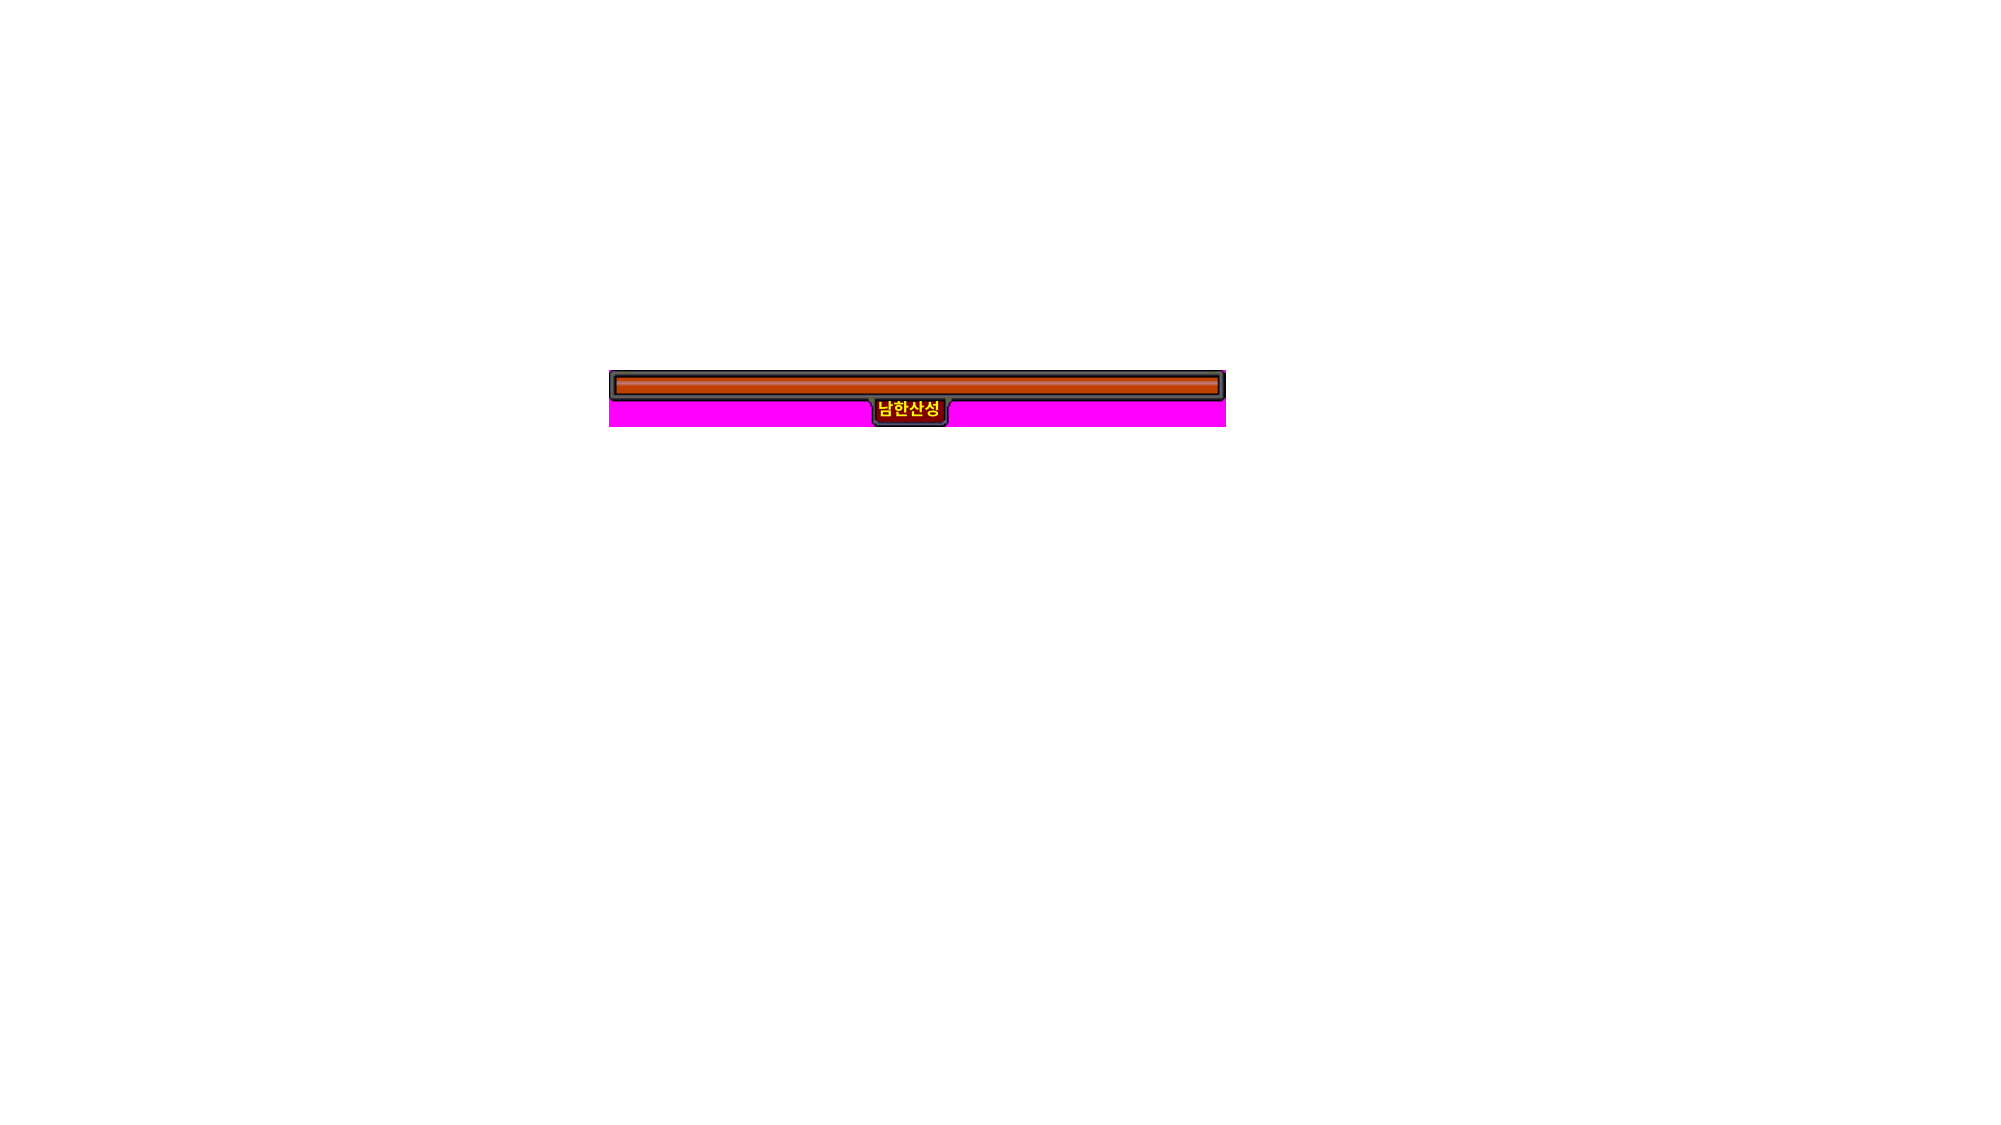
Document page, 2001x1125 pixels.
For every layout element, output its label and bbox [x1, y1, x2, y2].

picture [609, 370, 1226, 427]
